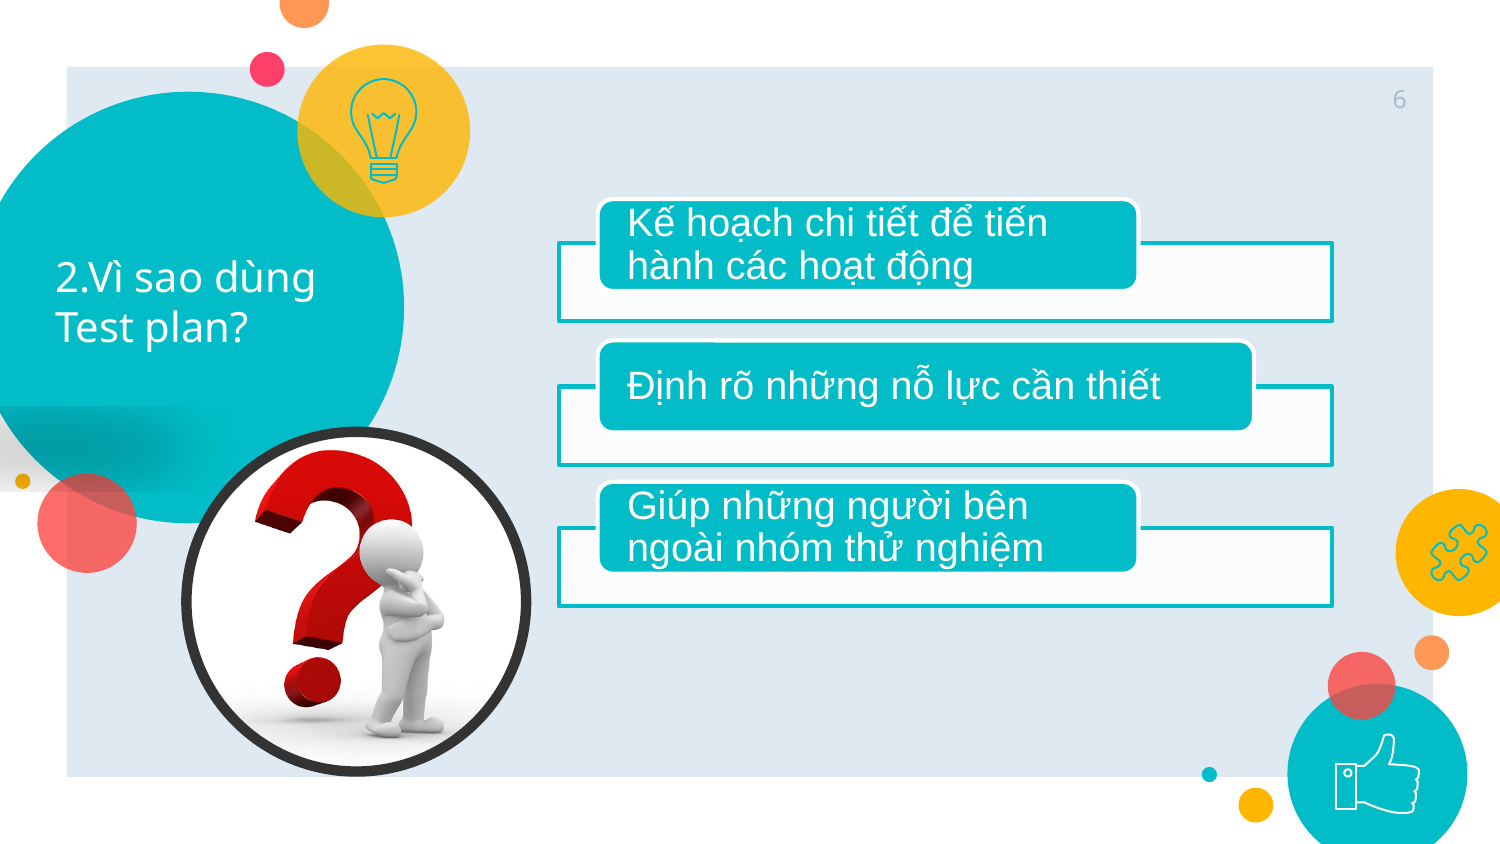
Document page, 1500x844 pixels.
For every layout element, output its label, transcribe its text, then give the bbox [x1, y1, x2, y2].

slide_number 6 [1331, 68, 1422, 134]
title 2.Vì sao dùng Test plan? [40, 121, 350, 430]
picture [186, 431, 527, 772]
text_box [558, 193, 1332, 612]
